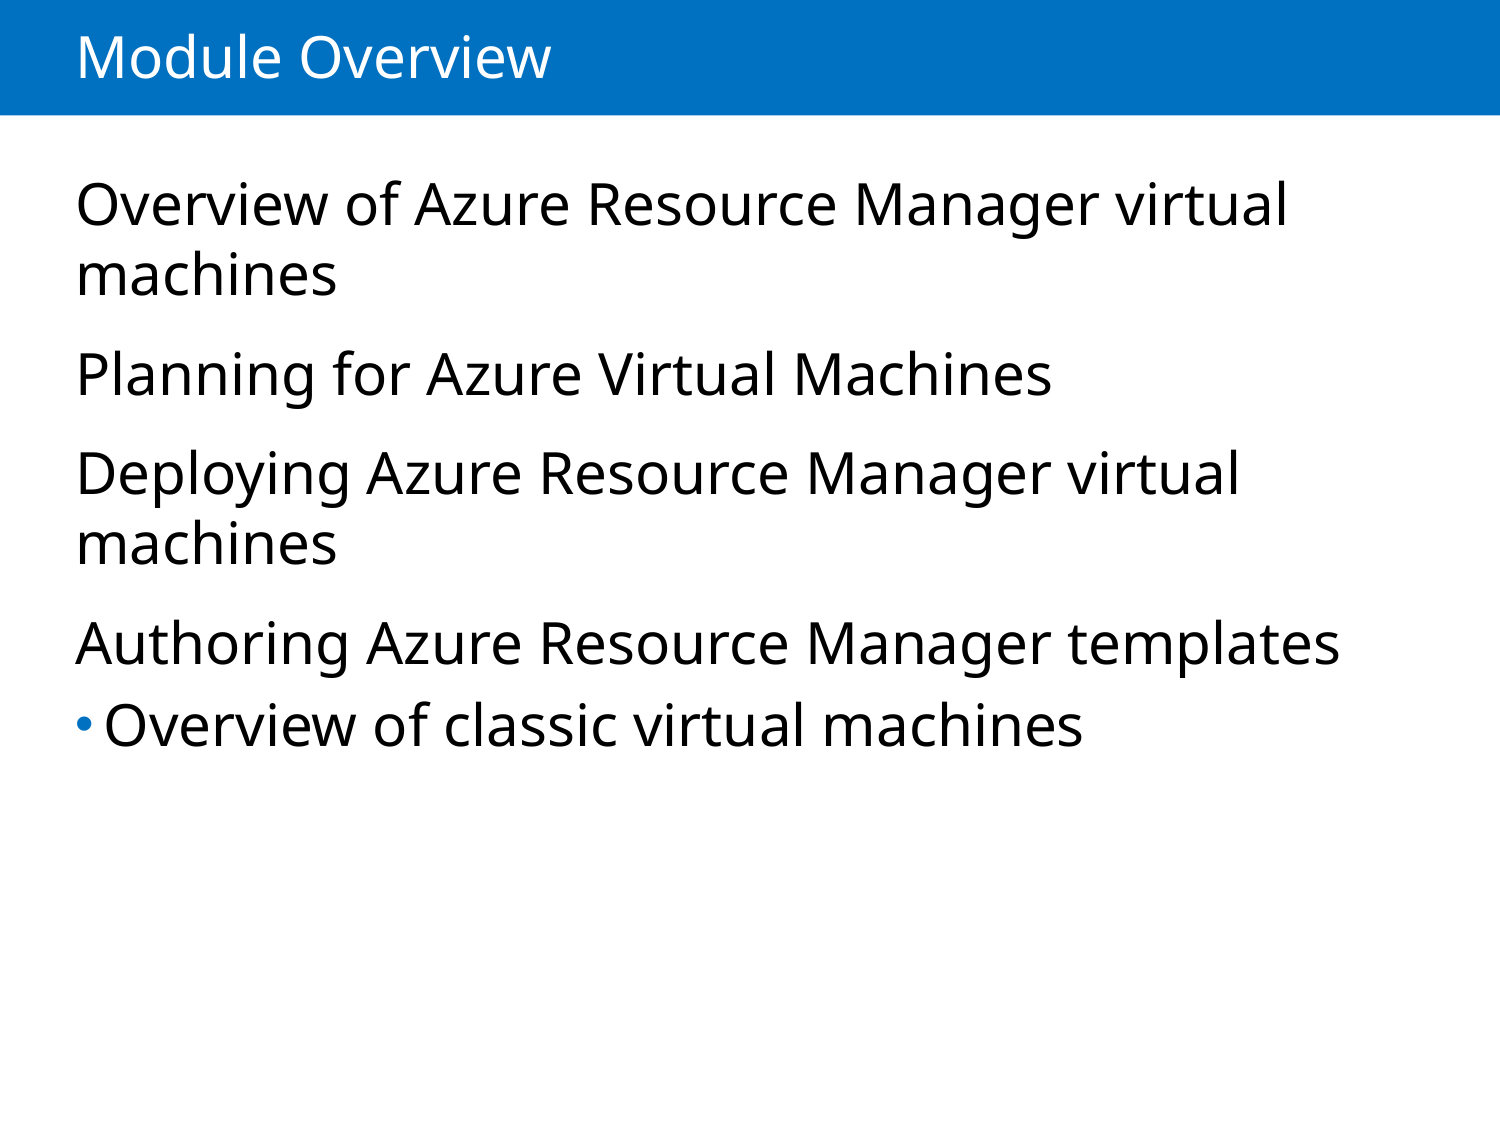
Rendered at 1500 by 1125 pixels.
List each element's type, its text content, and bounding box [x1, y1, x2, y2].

list Overview of Azure Resource Manager virtual machines Planning for Azure Virtual Machines Deploying Azure Resource Manager virtual machines Authoring Azure Resource Manager templates Overview of classic virtual machines [74, 167, 1408, 1013]
title Module Overview [75, 0, 1351, 122]
